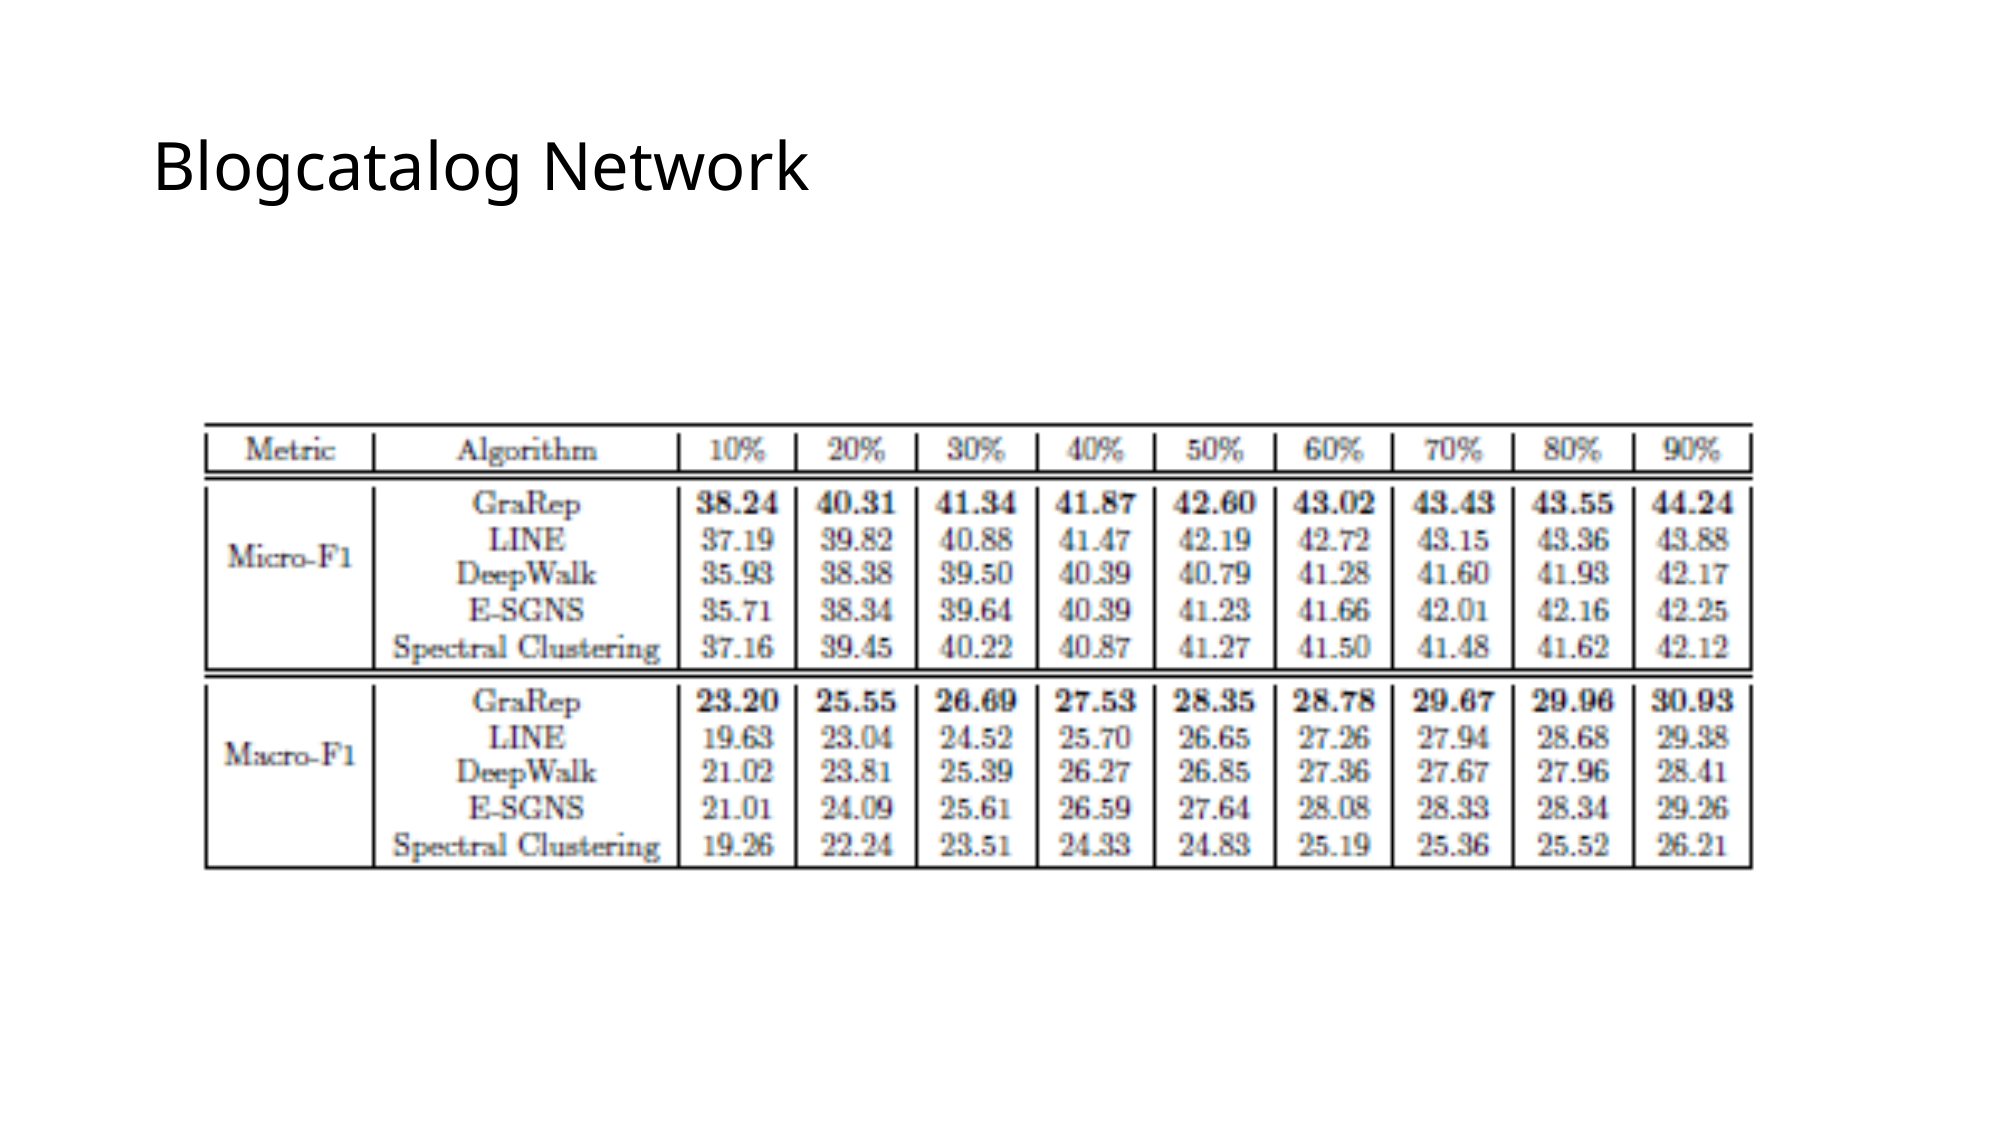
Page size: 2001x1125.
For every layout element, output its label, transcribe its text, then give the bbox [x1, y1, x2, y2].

title Blogcatalog Network [137, 59, 1863, 278]
picture [199, 421, 1764, 884]
